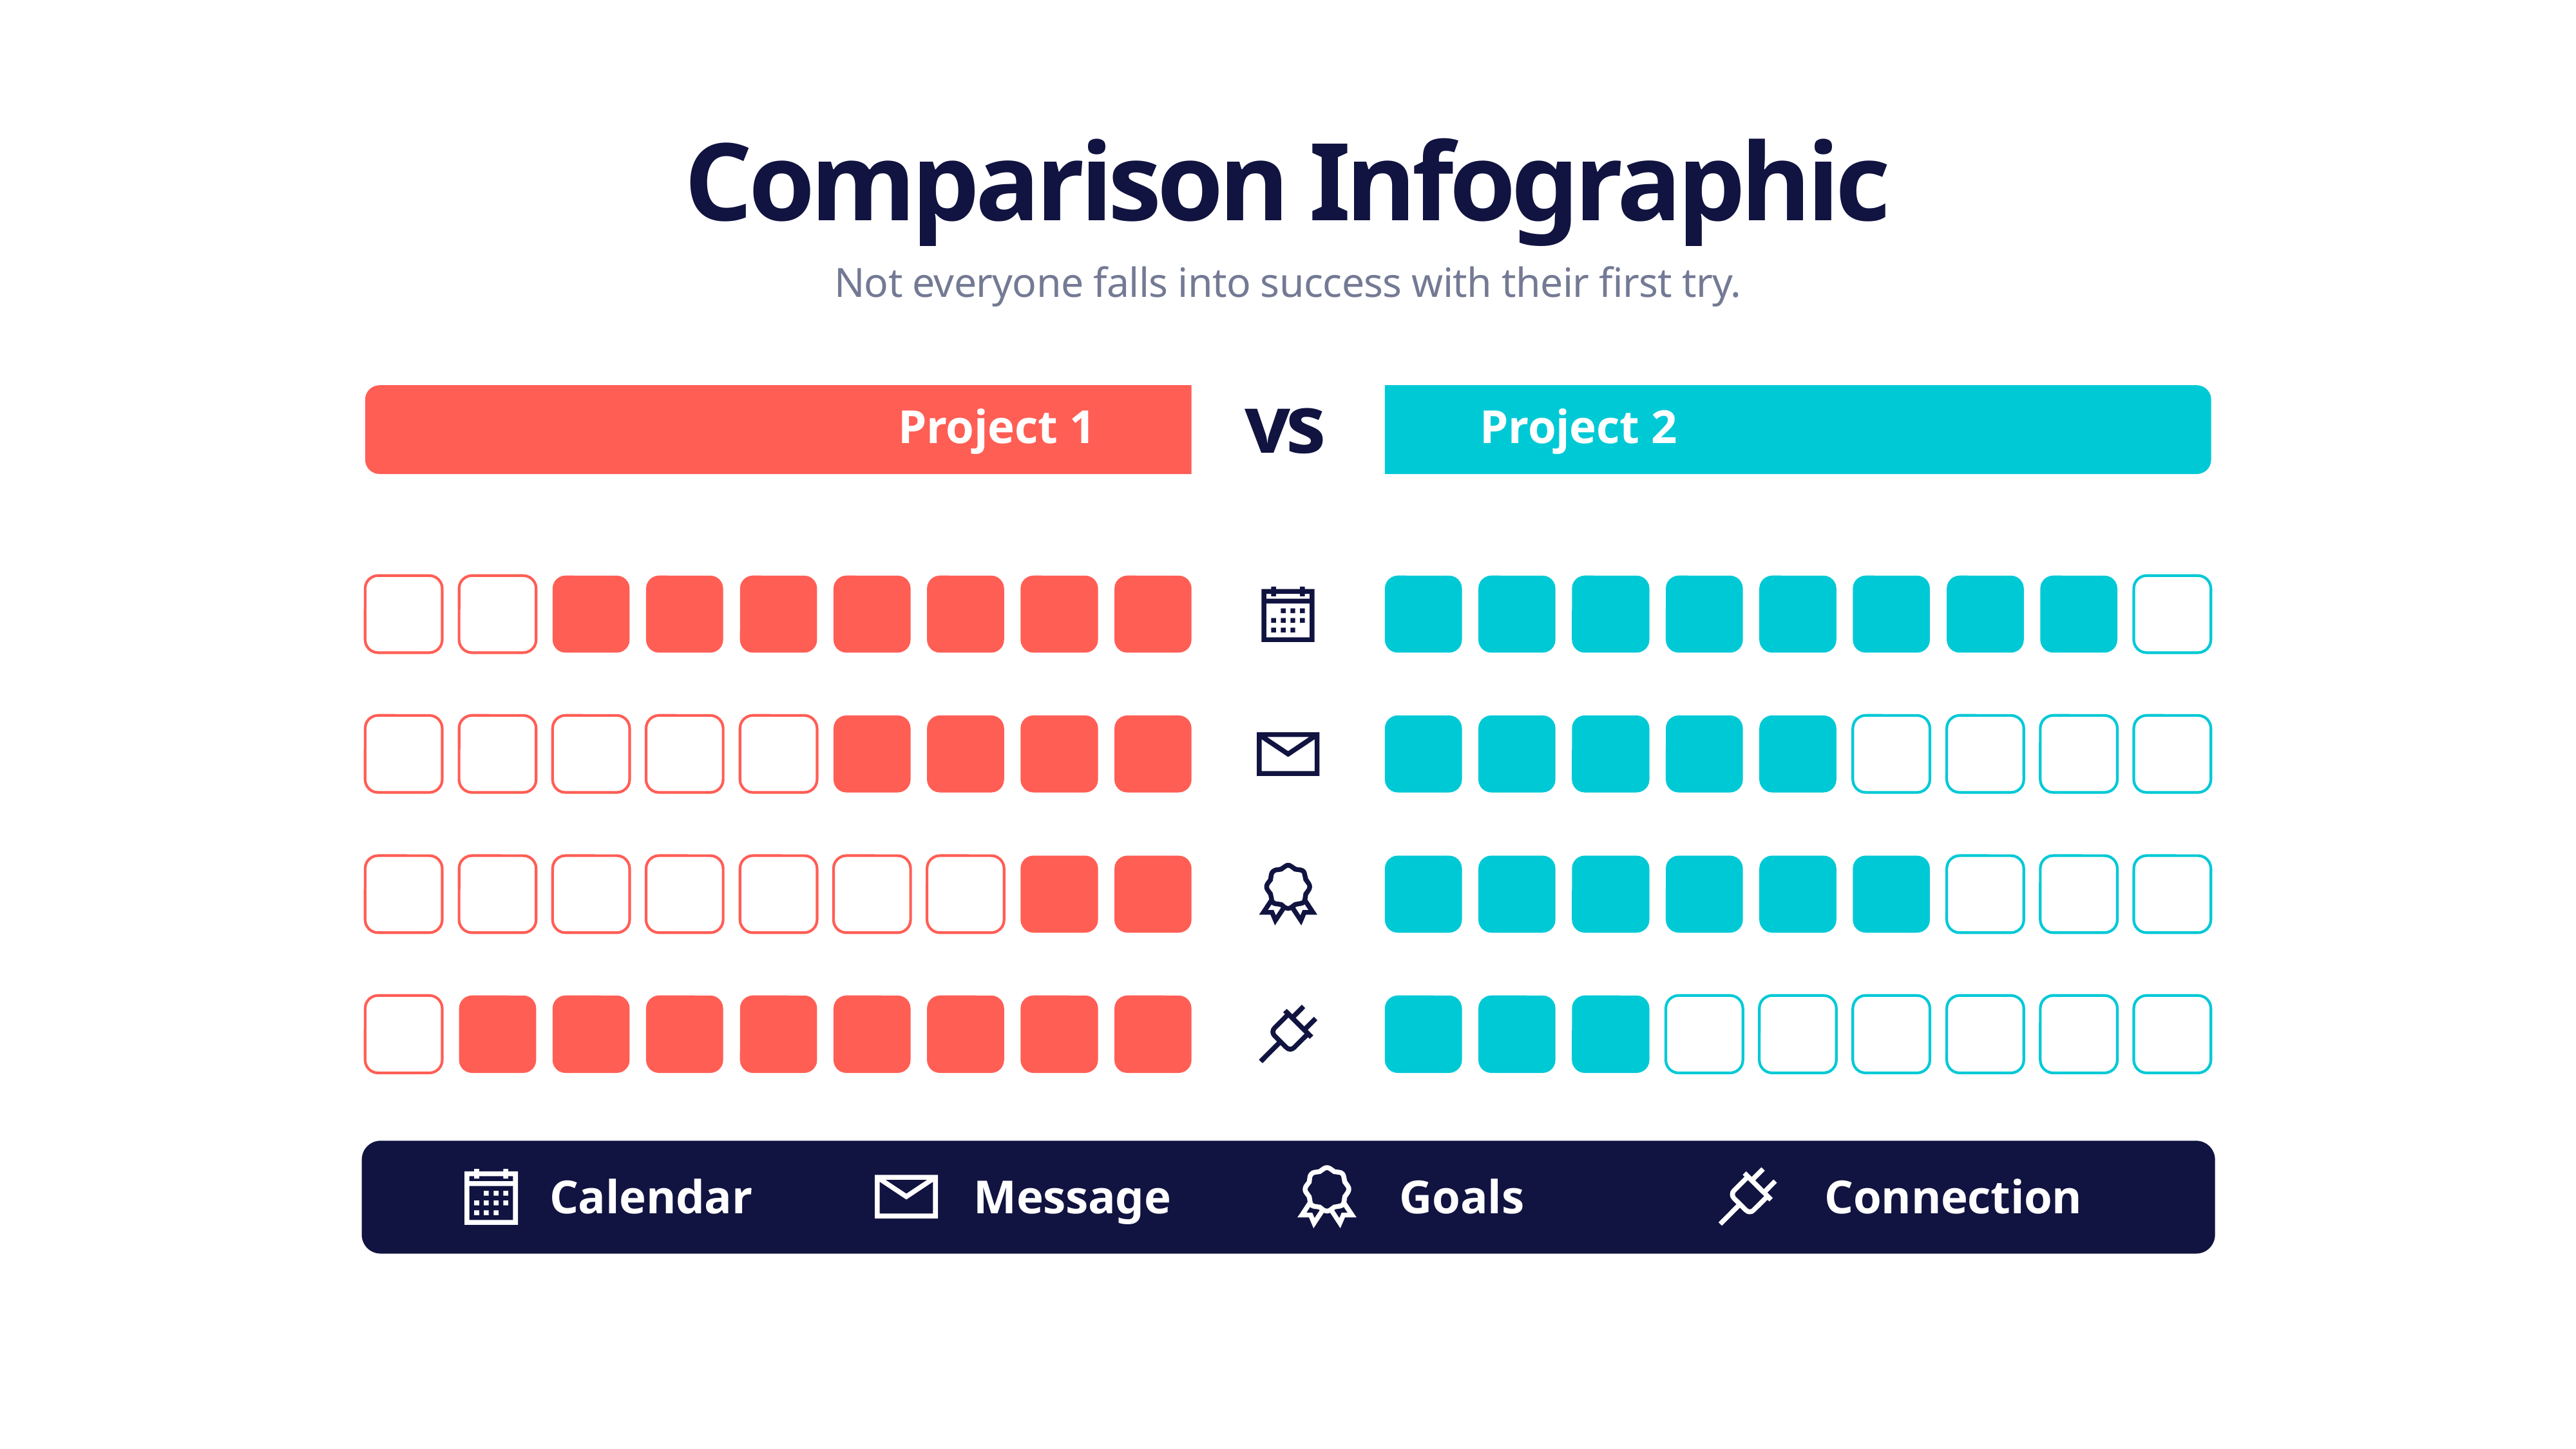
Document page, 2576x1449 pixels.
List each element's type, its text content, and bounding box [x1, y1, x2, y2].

text_box [927, 995, 1004, 1074]
text_box [645, 575, 723, 653]
text_box [1759, 575, 1837, 653]
text_box Project 1 [825, 400, 1105, 457]
text_box Not everyone falls into success with their first try. [814, 243, 1762, 310]
text_box [833, 855, 911, 933]
text_box [1665, 575, 1743, 653]
text_box Message [964, 1171, 1245, 1228]
text_box [1947, 995, 2024, 1074]
text_box [1114, 855, 1192, 933]
text_box [1478, 715, 1556, 793]
text_box [1572, 715, 1650, 793]
text_box [1478, 855, 1556, 933]
text_box [1759, 715, 1837, 793]
text_box [2040, 575, 2118, 653]
text_box [365, 385, 1192, 475]
text_box [552, 715, 630, 793]
text_box [1853, 575, 1930, 653]
text_box [1853, 715, 1930, 793]
text_box [645, 995, 723, 1074]
text_box [1020, 715, 1098, 793]
text_box Project 2 [1470, 400, 1751, 457]
text_box [2133, 715, 2211, 793]
text_box [2040, 855, 2118, 933]
text_box Comparison Infographic [675, 111, 1901, 247]
text_box [459, 715, 537, 793]
text_box [2133, 855, 2211, 933]
text_box [645, 715, 723, 793]
text_box [1384, 995, 1462, 1074]
text_box [2133, 995, 2211, 1074]
text_box [927, 575, 1004, 653]
text_box Connection [1815, 1171, 2095, 1228]
text_box Calendar [540, 1171, 821, 1228]
text_box [1853, 995, 1930, 1074]
text_box [1257, 732, 1320, 776]
text_box [1665, 995, 1743, 1074]
text_box [2133, 575, 2211, 653]
text_box [459, 995, 537, 1074]
text_box [833, 715, 911, 793]
text_box [459, 575, 537, 653]
text_box [833, 995, 911, 1074]
text_box [1718, 1167, 1777, 1226]
text_box [365, 855, 443, 933]
text_box [1572, 575, 1650, 653]
text_box [739, 855, 817, 933]
text_box [552, 575, 630, 653]
text_box [1384, 385, 2211, 475]
text_box [1020, 855, 1098, 933]
text_box [739, 715, 817, 793]
text_box [739, 575, 817, 653]
text_box [365, 715, 443, 793]
text_box [1759, 855, 1837, 933]
text_box [875, 1175, 939, 1219]
text_box [1259, 1005, 1318, 1063]
text_box [1020, 995, 1098, 1074]
text_box [645, 855, 723, 933]
text_box [1572, 995, 1650, 1074]
text_box [2040, 995, 2118, 1074]
text_box [365, 575, 443, 653]
text_box [1478, 995, 1556, 1074]
text_box [2040, 715, 2118, 793]
text_box [739, 995, 817, 1074]
text_box [1384, 715, 1462, 793]
text_box [1297, 1165, 1357, 1229]
text_box [1759, 995, 1837, 1074]
text_box [1947, 855, 2024, 933]
text_box [1114, 575, 1192, 653]
text_box [1261, 586, 1315, 642]
text_box [1259, 862, 1318, 925]
text_box [464, 1169, 519, 1225]
text_box [1665, 855, 1743, 933]
text_box [552, 855, 630, 933]
text_box Goals [1389, 1171, 1671, 1228]
text_box [1020, 575, 1098, 653]
text_box [1114, 995, 1192, 1074]
text_box [361, 1141, 2215, 1254]
text_box [1947, 575, 2024, 653]
text_box [1853, 855, 1930, 933]
text_box [1384, 575, 1462, 653]
text_box [1572, 855, 1650, 933]
text_box [552, 995, 630, 1074]
text_box vs [1235, 368, 1336, 474]
text_box [459, 855, 537, 933]
text_box [1478, 575, 1556, 653]
text_box [1947, 715, 2024, 793]
text_box [833, 575, 911, 653]
text_box [1384, 855, 1462, 933]
text_box [1114, 715, 1192, 793]
text_box [365, 995, 443, 1074]
text_box [1665, 715, 1743, 793]
text_box [927, 715, 1004, 793]
text_box [927, 855, 1004, 933]
